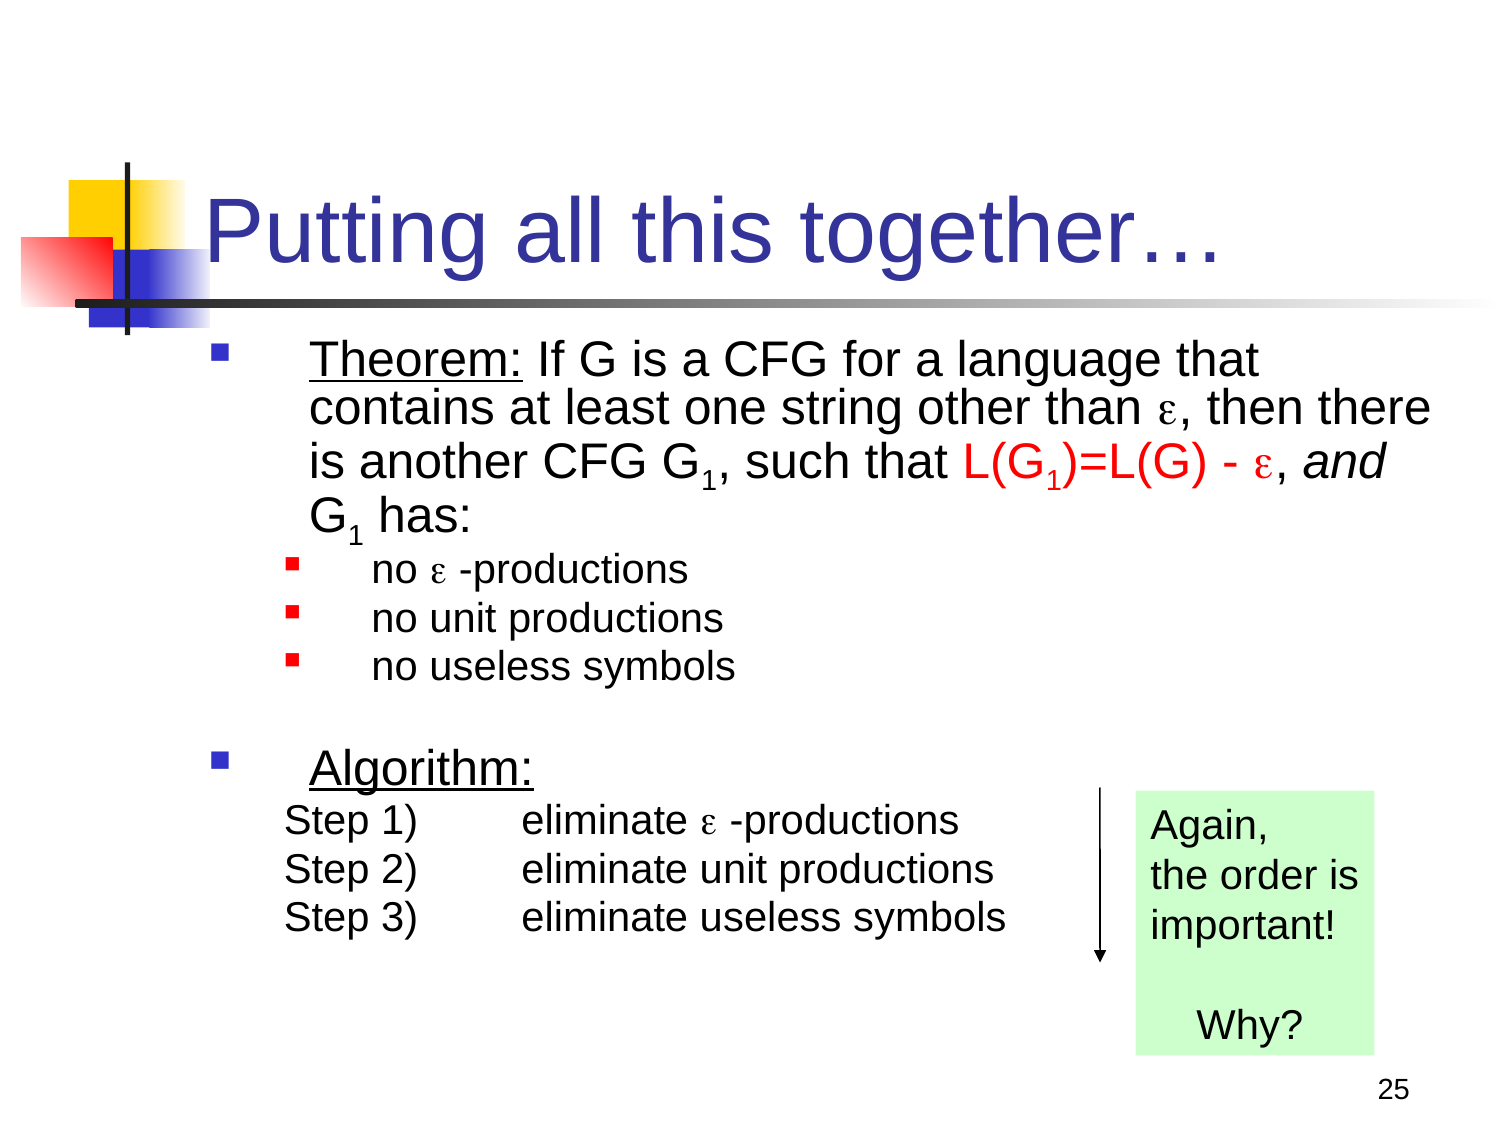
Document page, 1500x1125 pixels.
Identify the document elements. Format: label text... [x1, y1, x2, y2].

slide_number 25 [1112, 1037, 1426, 1113]
text_box [1093, 787, 1107, 963]
text_box Again, the order is important! Why? [1135, 790, 1375, 1056]
title Putting all this together… [188, 101, 1468, 289]
list Theorem: If G is a CFG for a language that contains at least one string other than , then there is another CFG G1, such that L(G1)=L(G) - , and G1 has: no  -productions no unit productions no useless symbols Algorithm: Step 1) eliminate  -productions Step 2) eliminate unit productions Step 3) eliminate useless symbols [193, 330, 1470, 1007]
